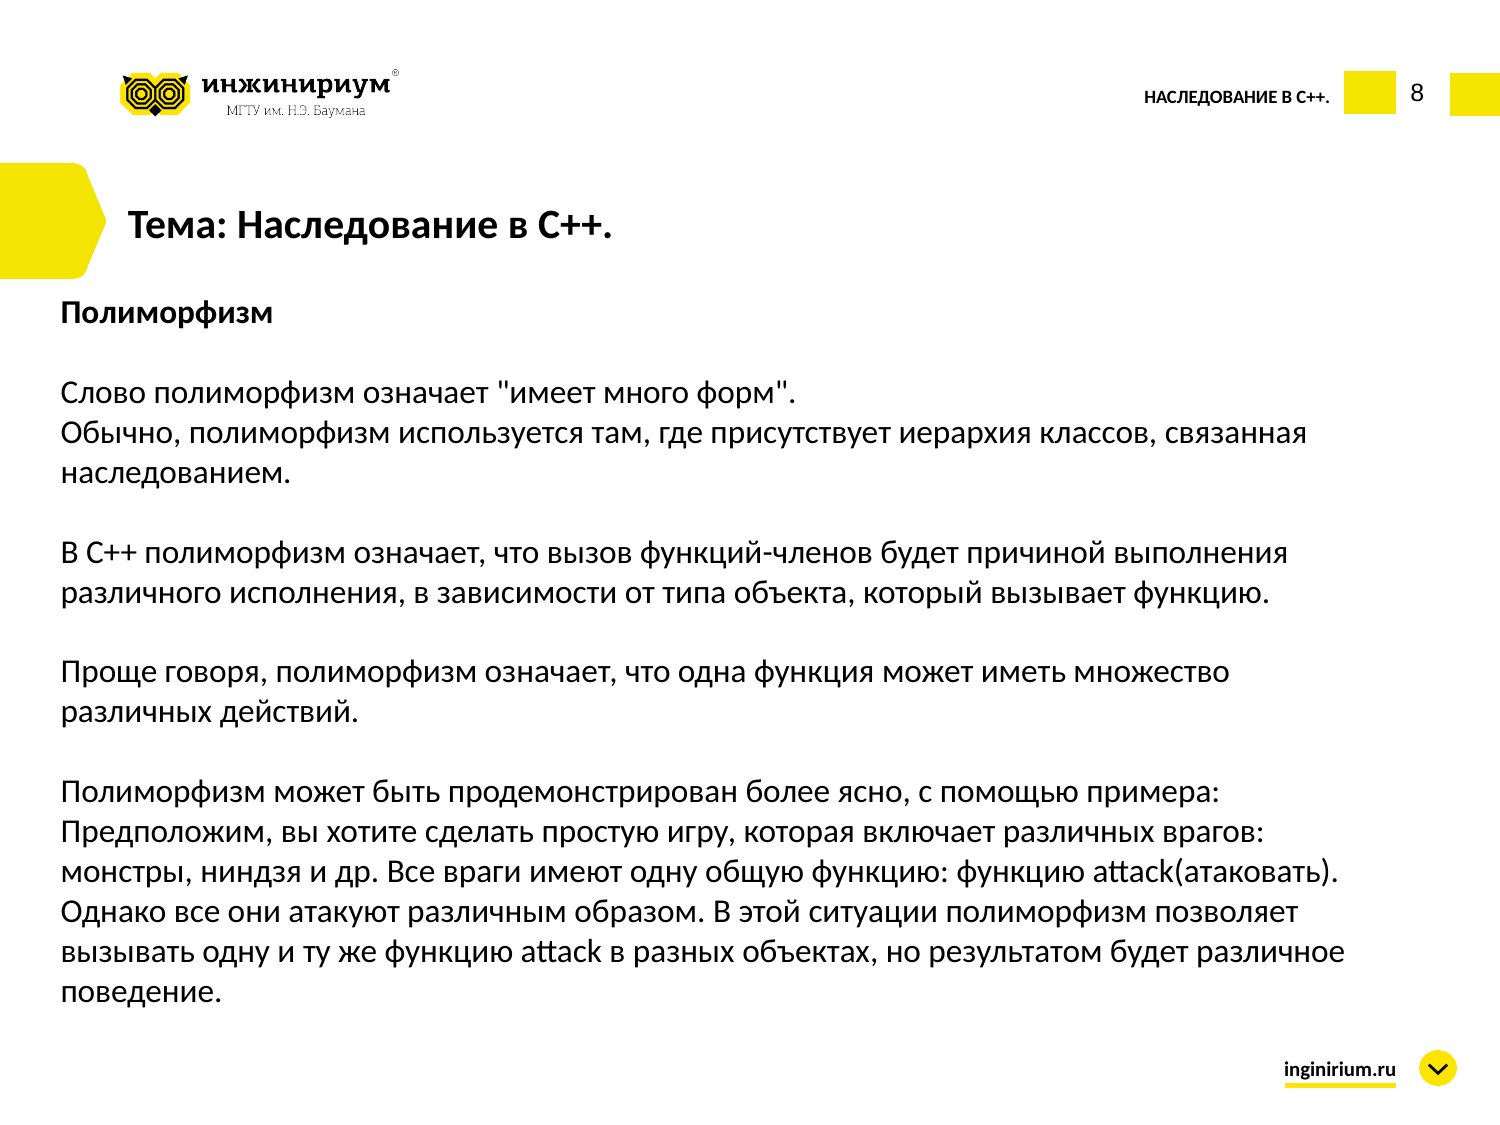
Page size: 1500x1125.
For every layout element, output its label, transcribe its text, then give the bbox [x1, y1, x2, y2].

text_box 8 [1395, 68, 1455, 114]
picture [120, 68, 399, 119]
picture [0, 163, 106, 279]
text_box Тема: Наследование в С++. [113, 189, 1353, 282]
picture [1344, 71, 1396, 115]
picture [1449, 73, 1500, 116]
text_box Полиморфизм Слово полиморфизм означает "имеет много форм". Обычно, полиморфизм используется там, где присутствует иерархия классов, связанная наследованием. В C++ полиморфизм означает, что вызов функций-членов будет причиной выполнения различного исполнения, в зависимости от типа объекта, который вызывает функцию. Проще говоря, полиморфизм означает, что одна функция может иметь множество различных действий. Полиморфизм может быть продемонстрирован более ясно, с помощью примера: Предположим, вы хотите сделать простую игру, которая включает различных врагов: монстры, ниндзя и др. Все враги имеют одну общую функцию: функцию attack(атаковать). Однако все они атакуют различным образом. В этой ситуации полиморфизм позволяет вызывать одну и ту же функцию attack в разных объектах, но результатом будет различное поведение. [45, 282, 1404, 954]
picture [1284, 1083, 1396, 1088]
text_box inginirium.ru [1263, 1047, 1412, 1088]
picture [1419, 1049, 1457, 1086]
text_box НАСЛЕДОВАНИЕ В С++. [718, 76, 1345, 137]
